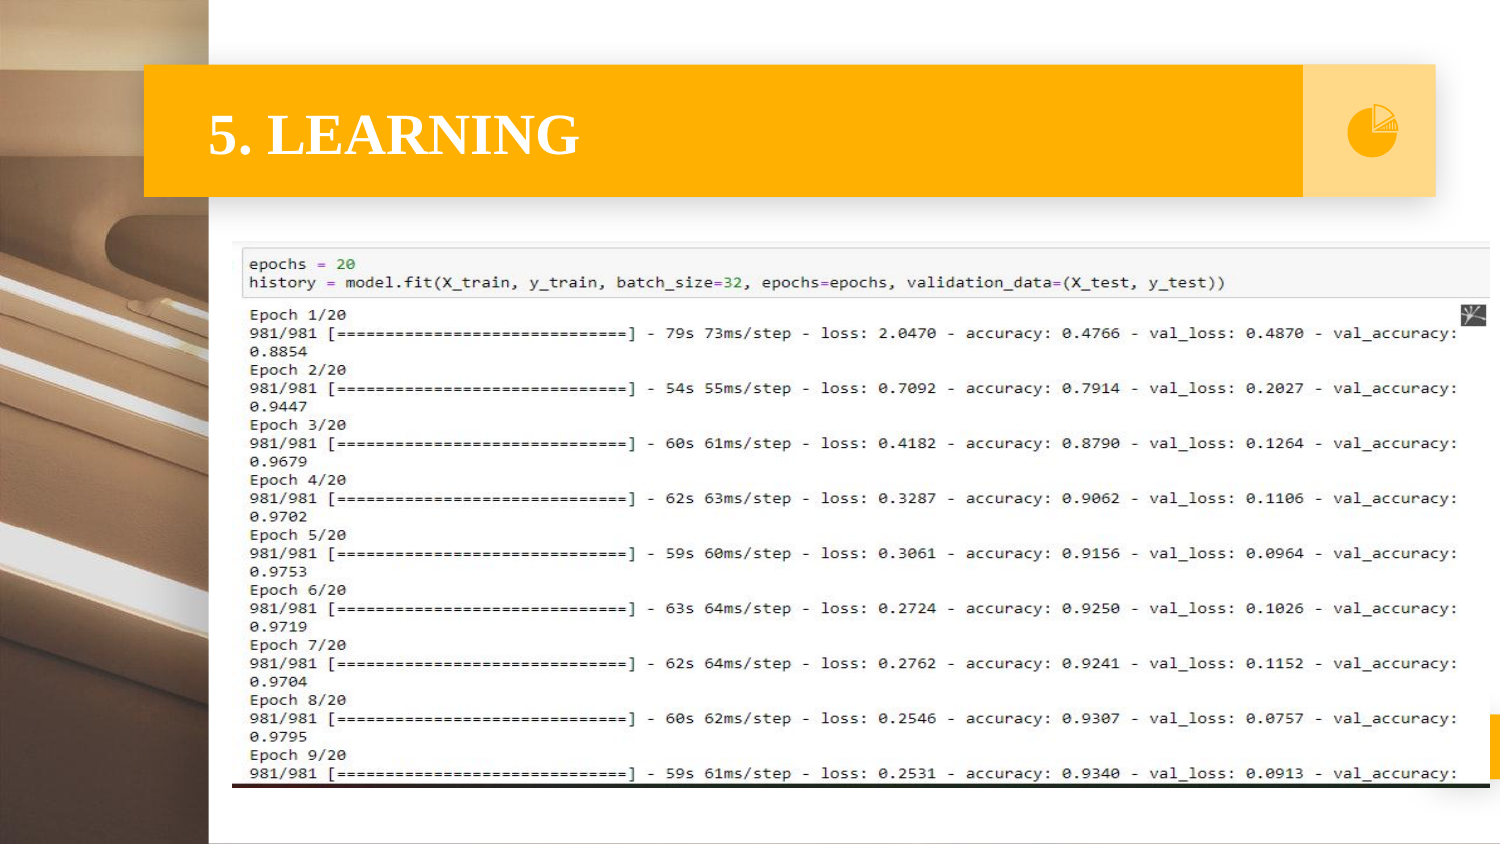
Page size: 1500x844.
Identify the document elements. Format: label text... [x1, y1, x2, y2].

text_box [1347, 103, 1399, 158]
title 5. LEARNING [193, 64, 1300, 197]
picture [0, 0, 208, 844]
picture [231, 241, 1490, 788]
slide_number ‹#› [1494, 714, 1500, 780]
